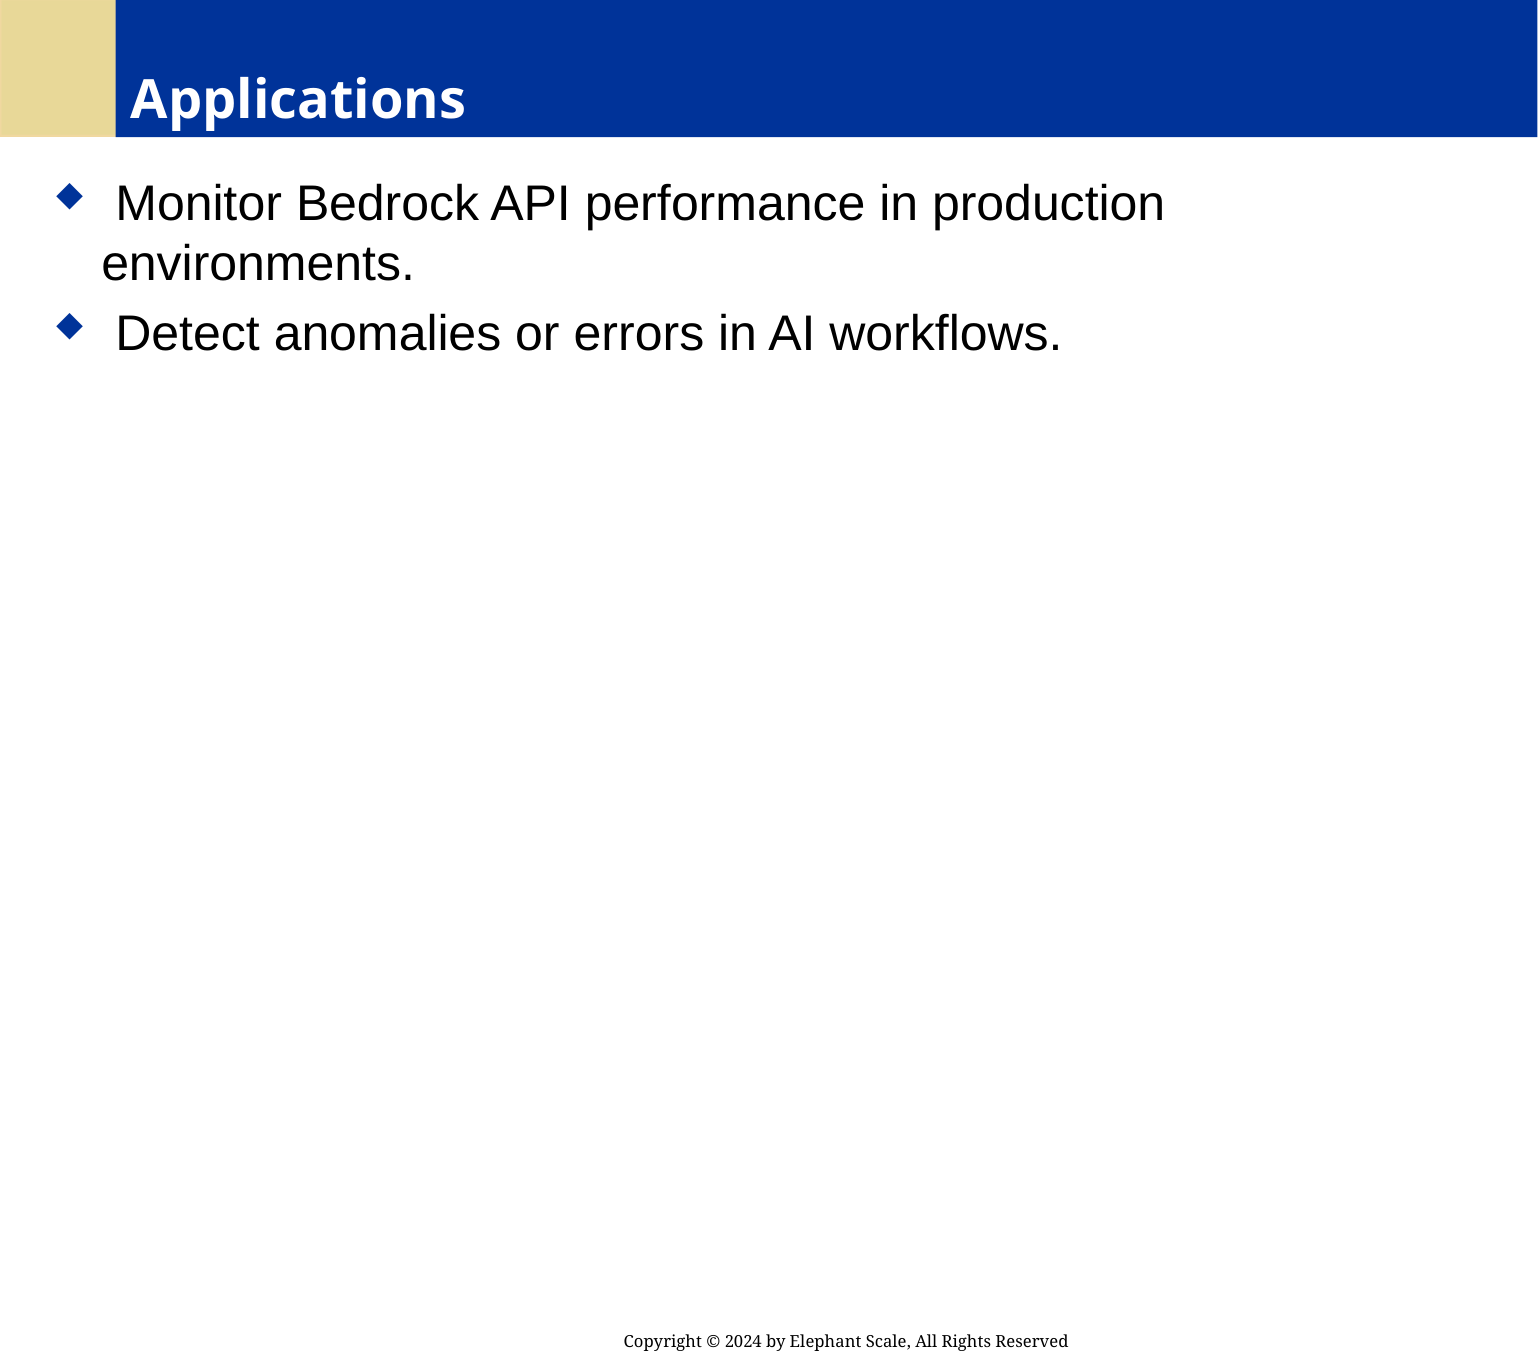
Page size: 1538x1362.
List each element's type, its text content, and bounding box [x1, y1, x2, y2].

text_box Copyright © 2024 by Elephant Scale, All Rights Reserved [608, 1322, 1085, 1358]
list Monitor Bedrock API performance in production environments. Detect anomalies or errors in AI workflows. [38, 162, 1500, 1284]
title Applications [115, 0, 1538, 138]
picture [0, 0, 115, 137]
